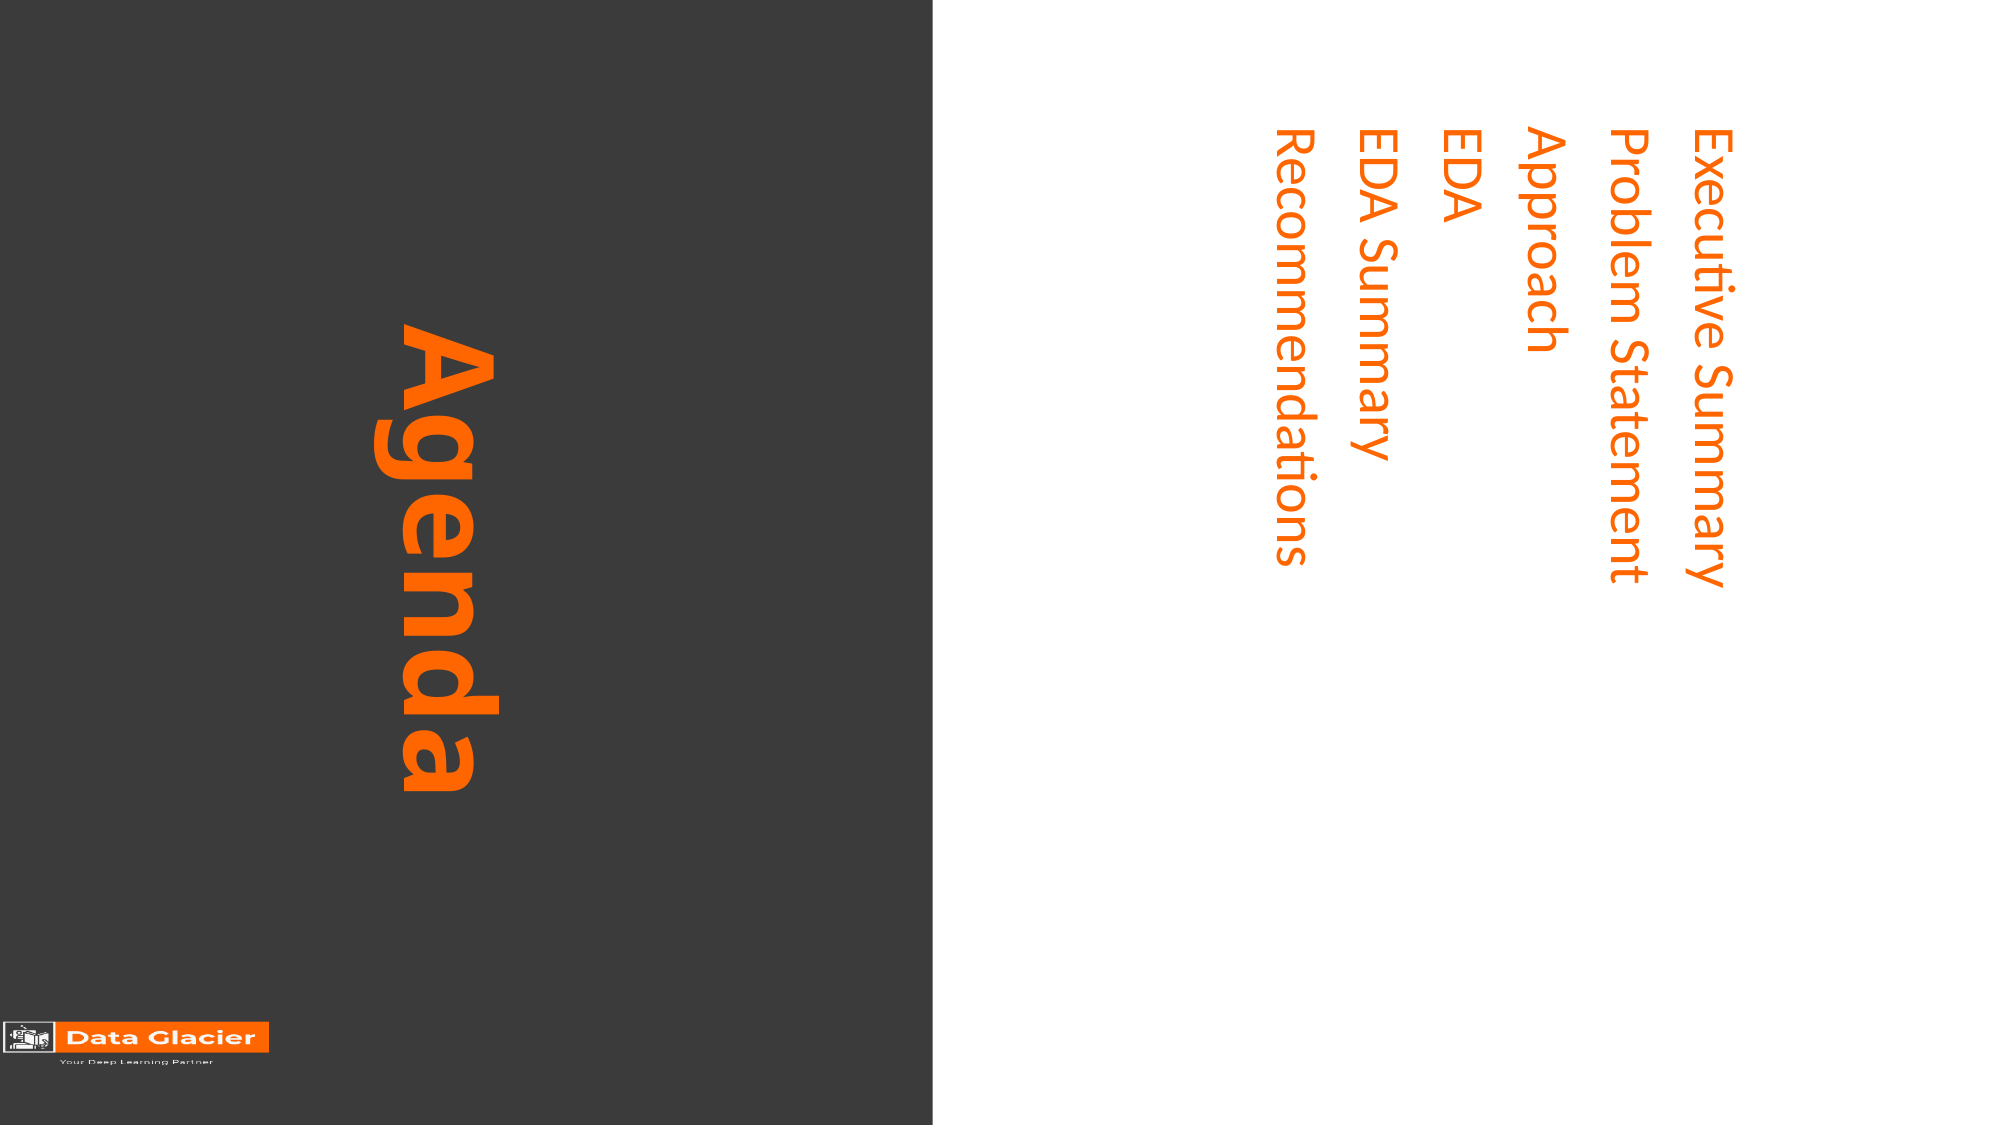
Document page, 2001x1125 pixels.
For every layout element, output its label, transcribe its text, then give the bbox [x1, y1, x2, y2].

subtitle Executive Summary Problem Statement Approach EDA EDA Summary Recommendations [940, 0, 2000, 1125]
title Agenda [0, 0, 933, 1125]
picture [0, 961, 272, 1125]
